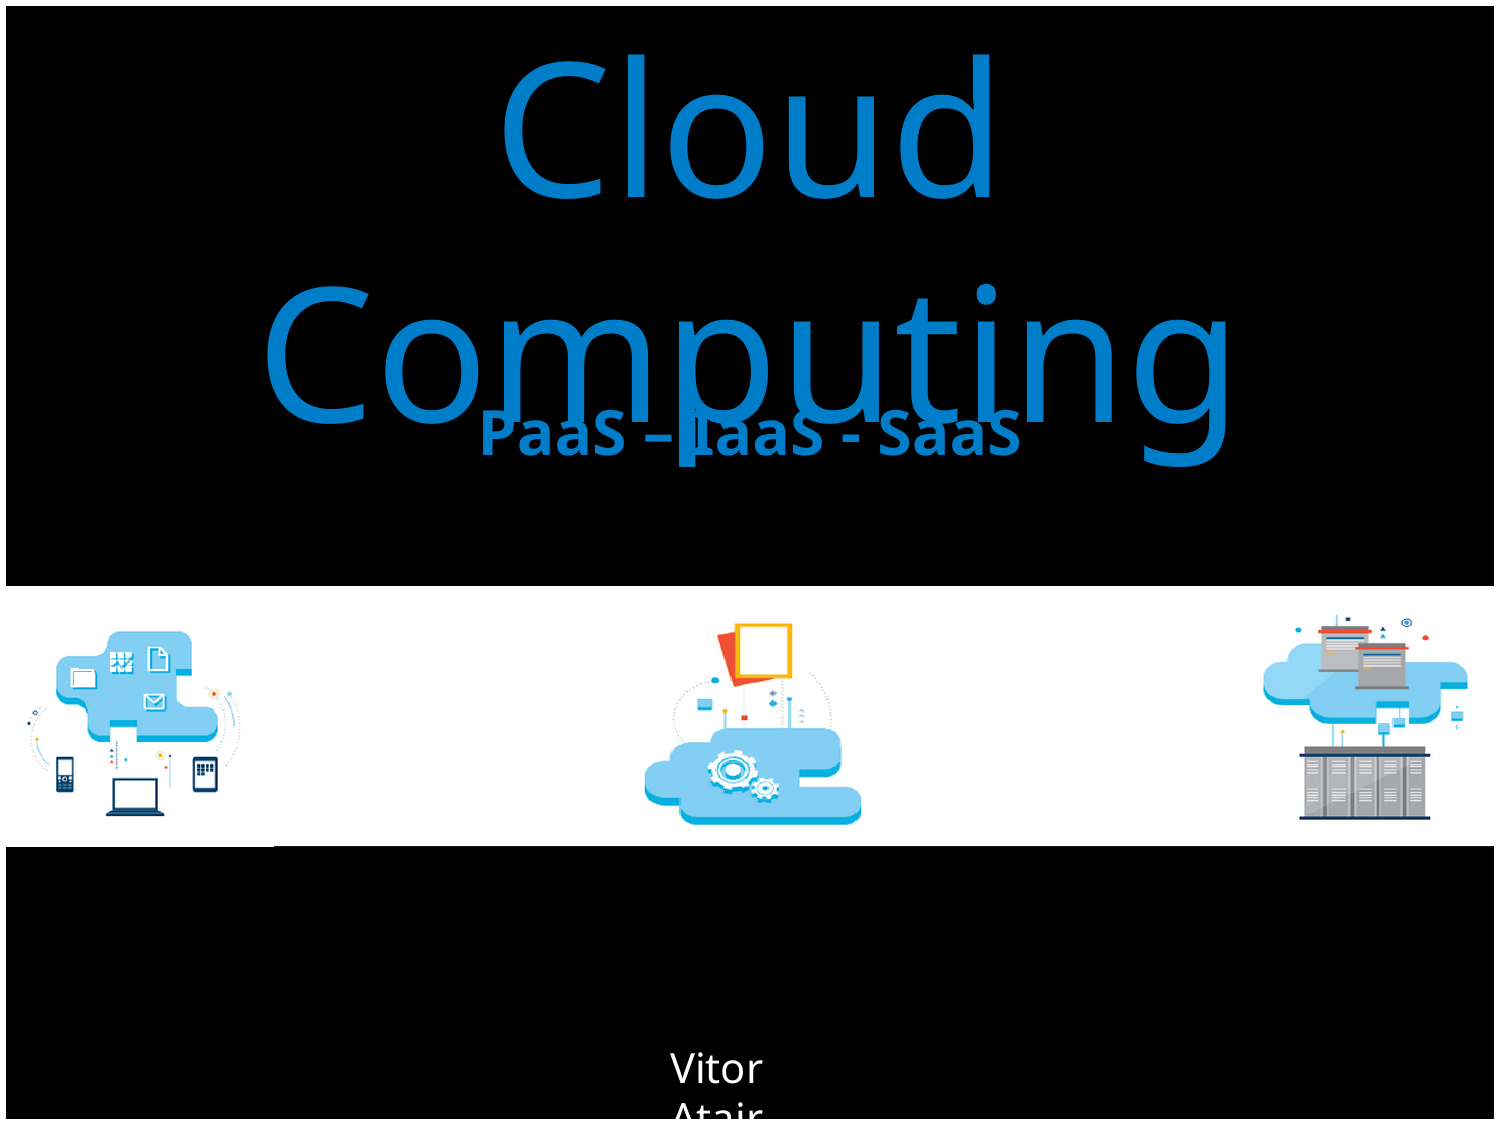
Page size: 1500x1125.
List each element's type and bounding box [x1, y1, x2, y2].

picture [0, 604, 274, 847]
picture [1234, 597, 1500, 831]
picture [613, 603, 887, 843]
text_box [0, 0, 1500, 1125]
